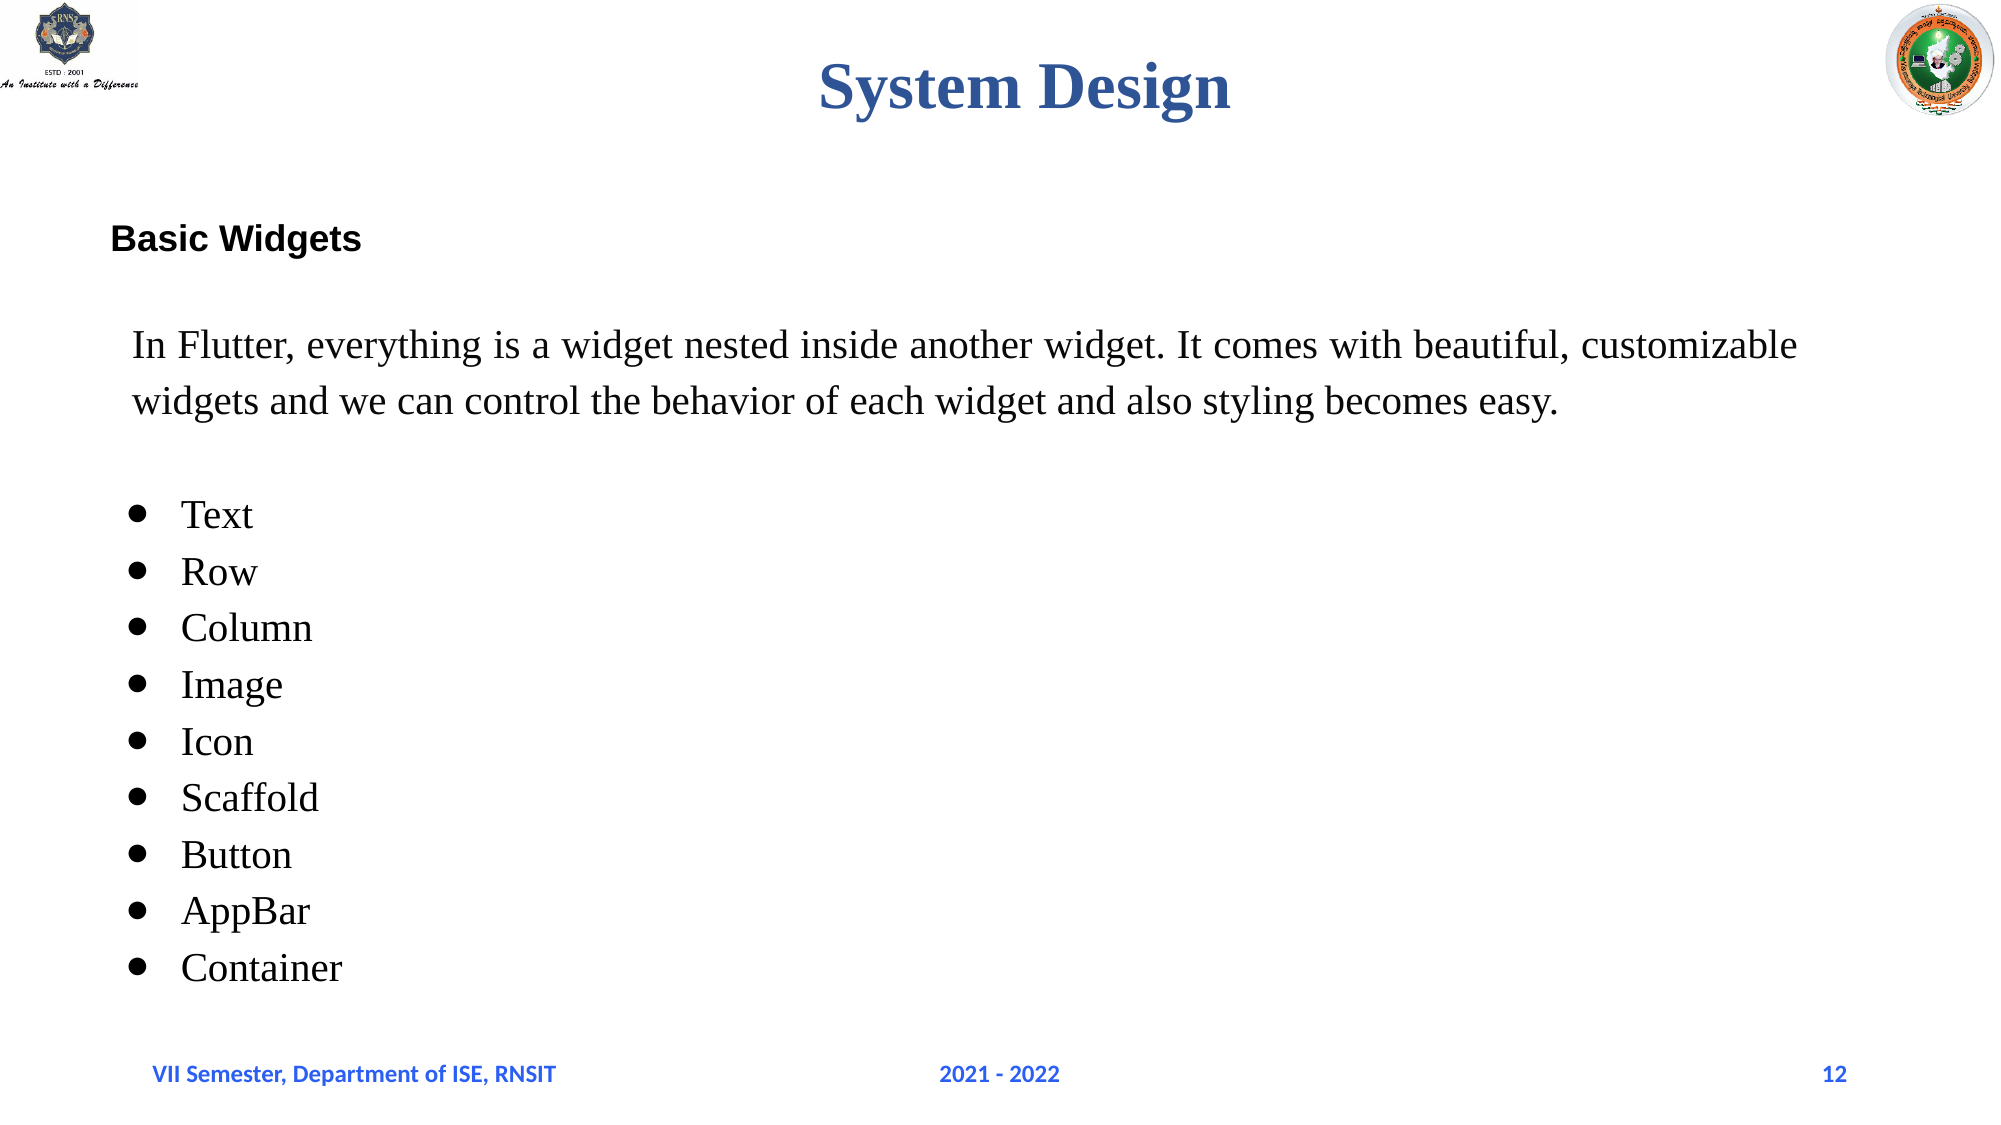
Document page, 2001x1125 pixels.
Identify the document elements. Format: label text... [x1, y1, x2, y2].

picture [0, 0, 138, 90]
text_box Basic Widgets In Flutter, everything is a widget nested inside another widget. It comes with beautiful, customizable widgets and we can control the behavior of each widget and also styling becomes easy. Text Row Column Image Icon Scaffold Button AppBar Container [95, 200, 1910, 1012]
text_box System Design [234, 36, 1816, 139]
picture [1882, 2, 1997, 117]
footer 2021 - 2022 [662, 1042, 1338, 1103]
slide_number VII Semester, Department of ISE, RNSIT [137, 1042, 662, 1103]
slide_number 12 [1412, 1042, 1863, 1103]
